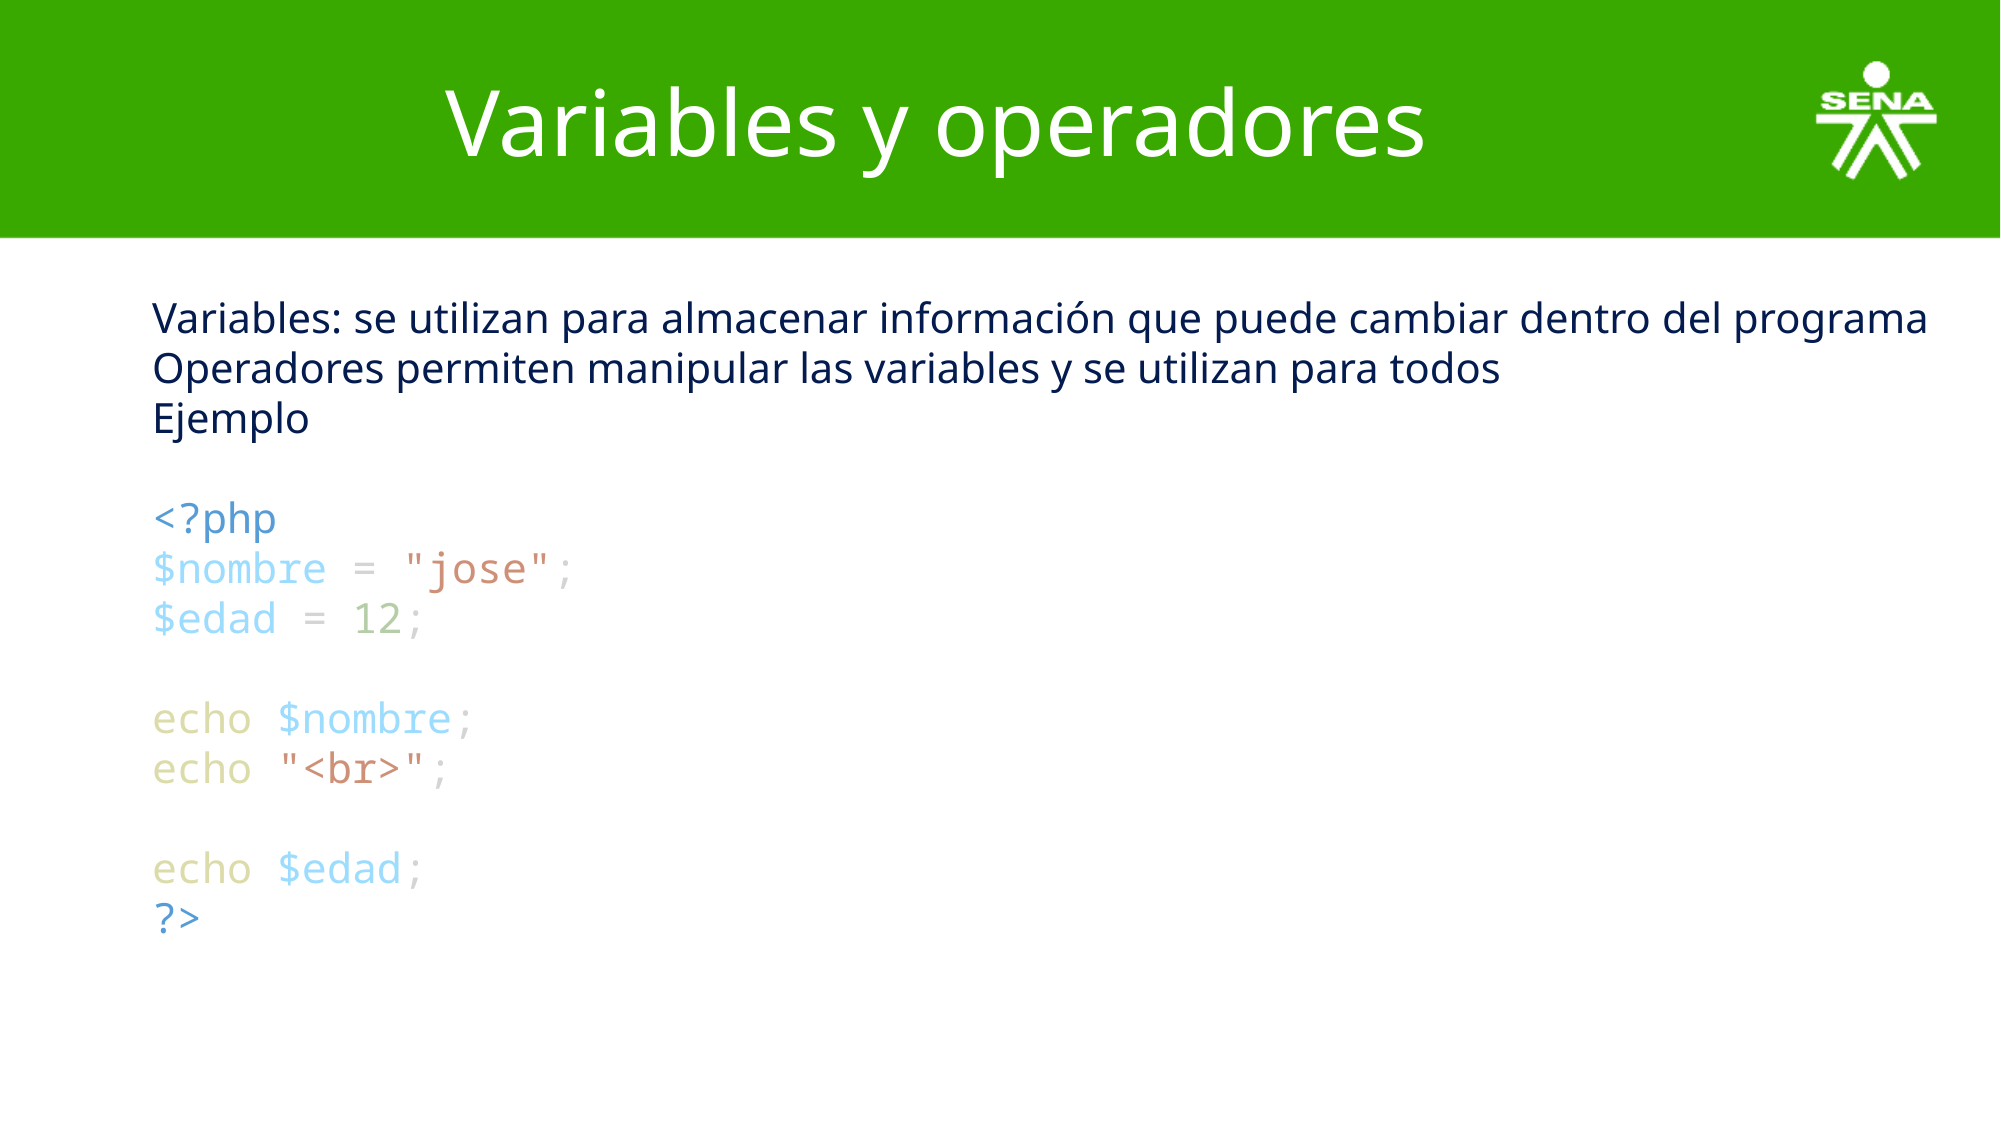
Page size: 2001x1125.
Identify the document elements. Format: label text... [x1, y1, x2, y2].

title Variables y operadores [74, 18, 1800, 236]
picture [0, 0, 2001, 1125]
text_box Variables: se utilizan para almacenar información que puede cambiar dentro del programa Operadores permiten manipular las variables y se utilizan para todos Ejemplo <?php $nombre = "jose"; $edad = 12; echo $nombre; echo "<br>"; echo $edad; ?> [137, 284, 1945, 1020]
